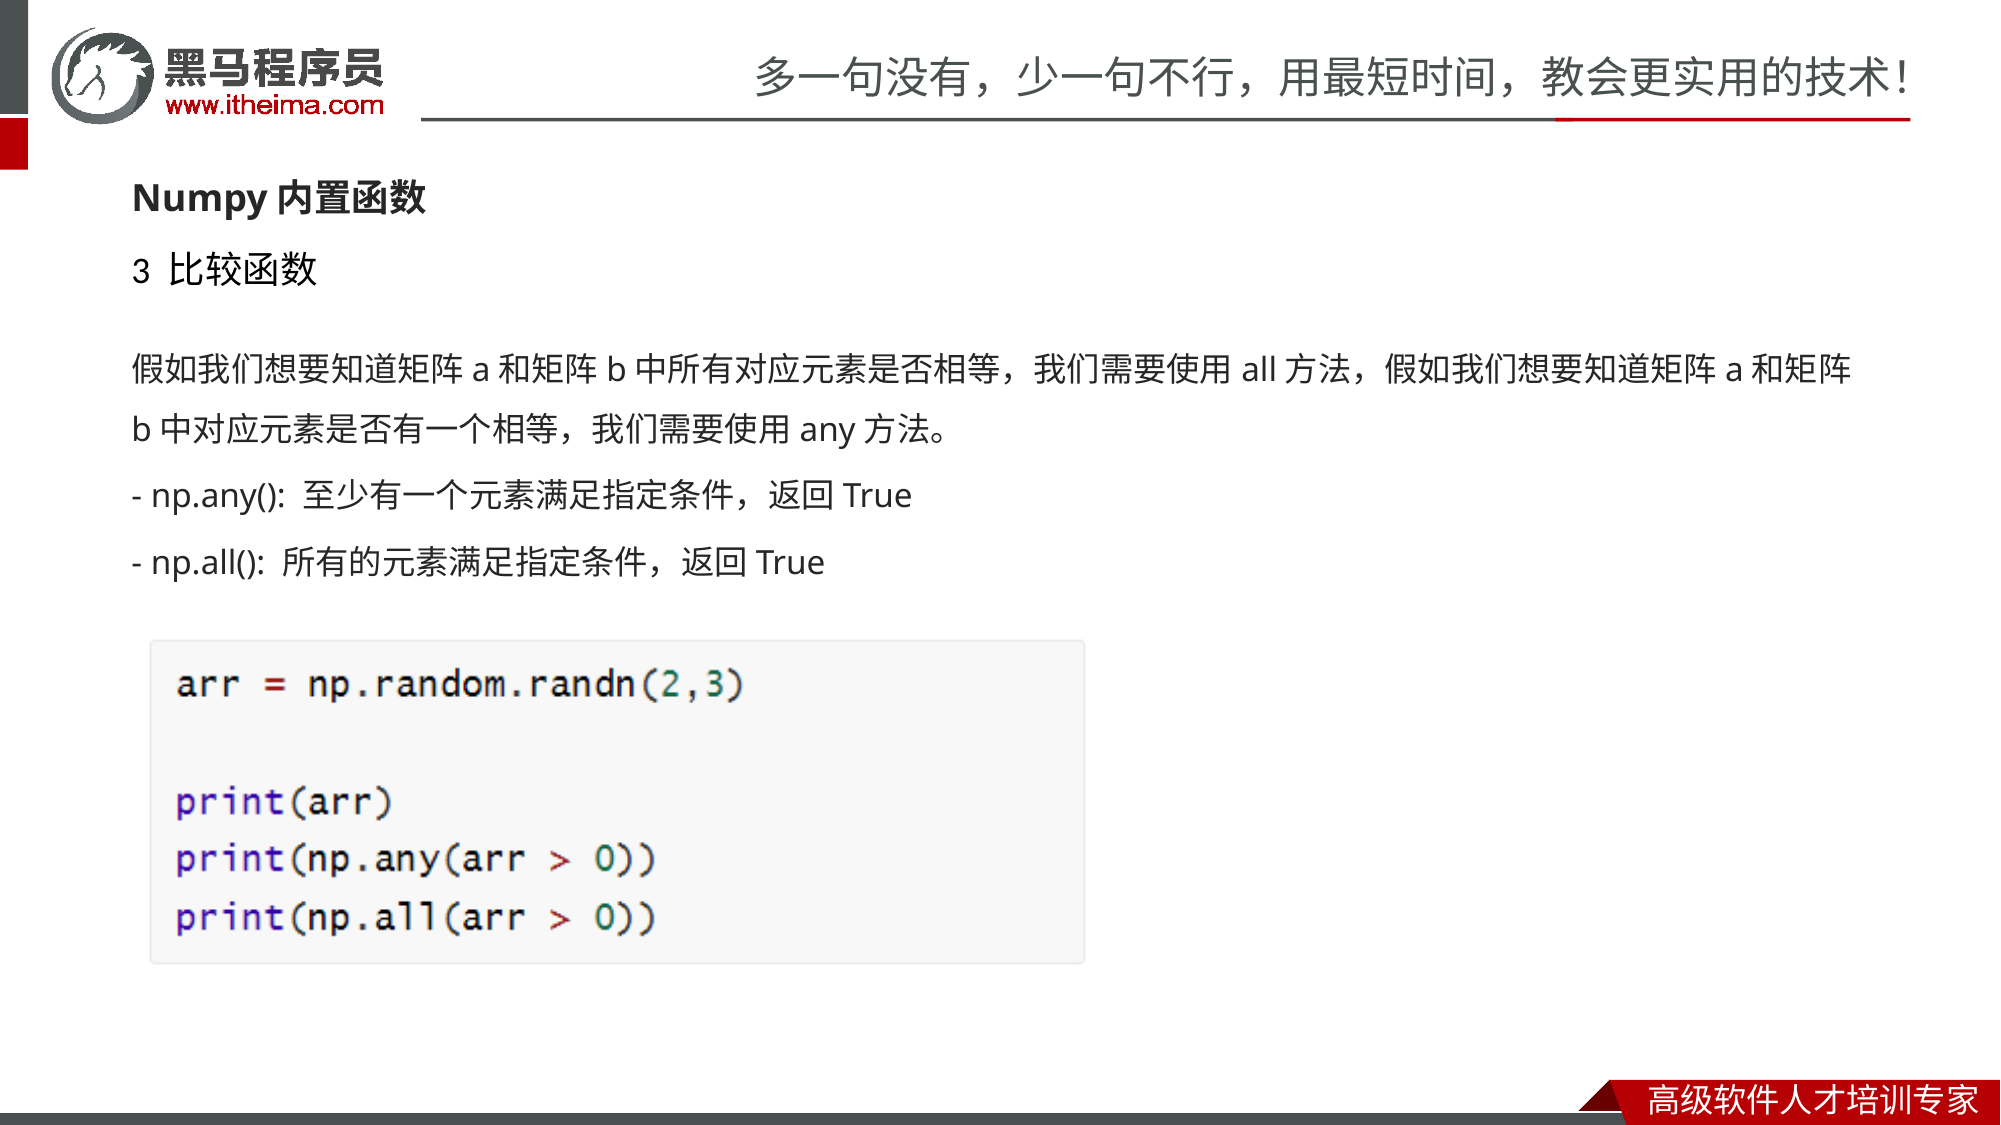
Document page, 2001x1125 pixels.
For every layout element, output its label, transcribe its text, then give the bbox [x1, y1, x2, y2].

list 假如我们想要知道矩阵a和矩阵b中所有对应元素是否相等，我们需要使用all方法，假如我们想要知道矩阵a和矩阵b中对应元素是否有一个相等，我们需要使用any方法。 - np.any(): 至少有一个元素满足指定条件，返回True - np.all(): 所有的元素满足指定条件，返回True [116, 274, 1872, 967]
list Numpy内置函数 [116, 154, 1872, 239]
picture [144, 628, 1092, 976]
text_box 3 比较函数 [116, 238, 1122, 299]
picture [50, 26, 384, 125]
